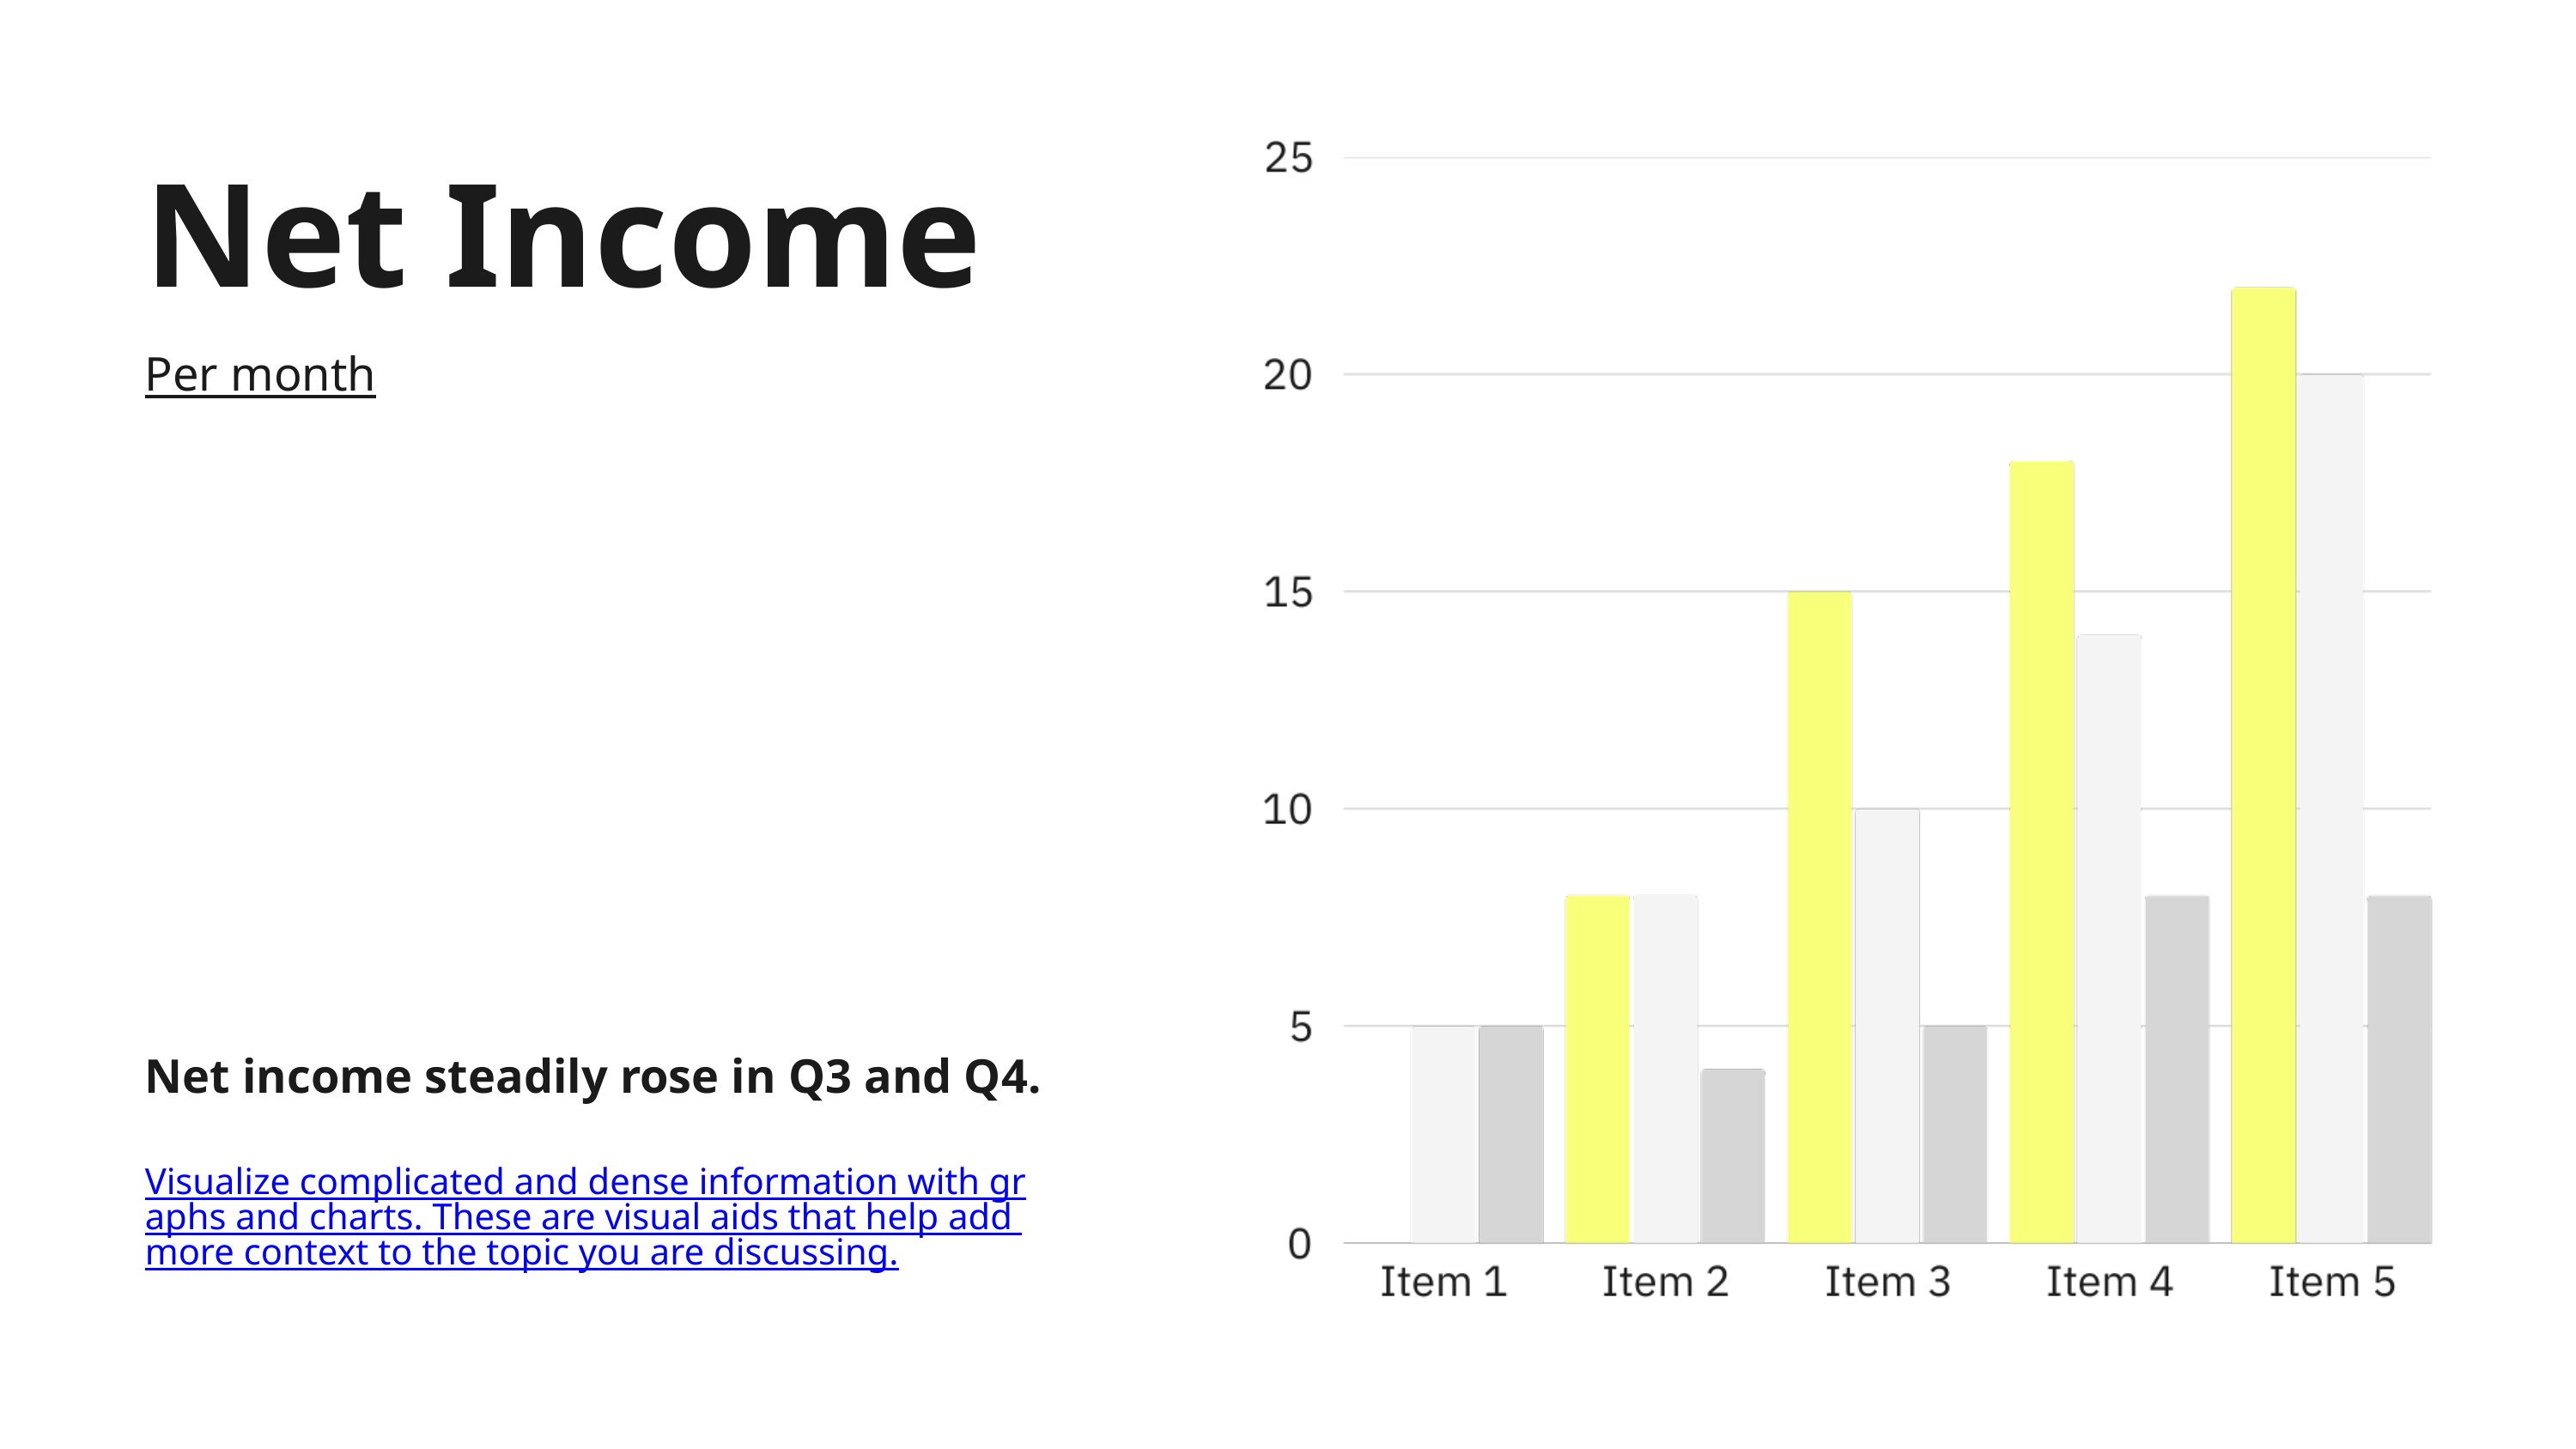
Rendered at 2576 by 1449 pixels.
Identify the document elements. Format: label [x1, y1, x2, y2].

text_box [144, 1043, 1062, 1304]
text_box [144, 143, 1132, 400]
picture [1142, 14, 2550, 1435]
